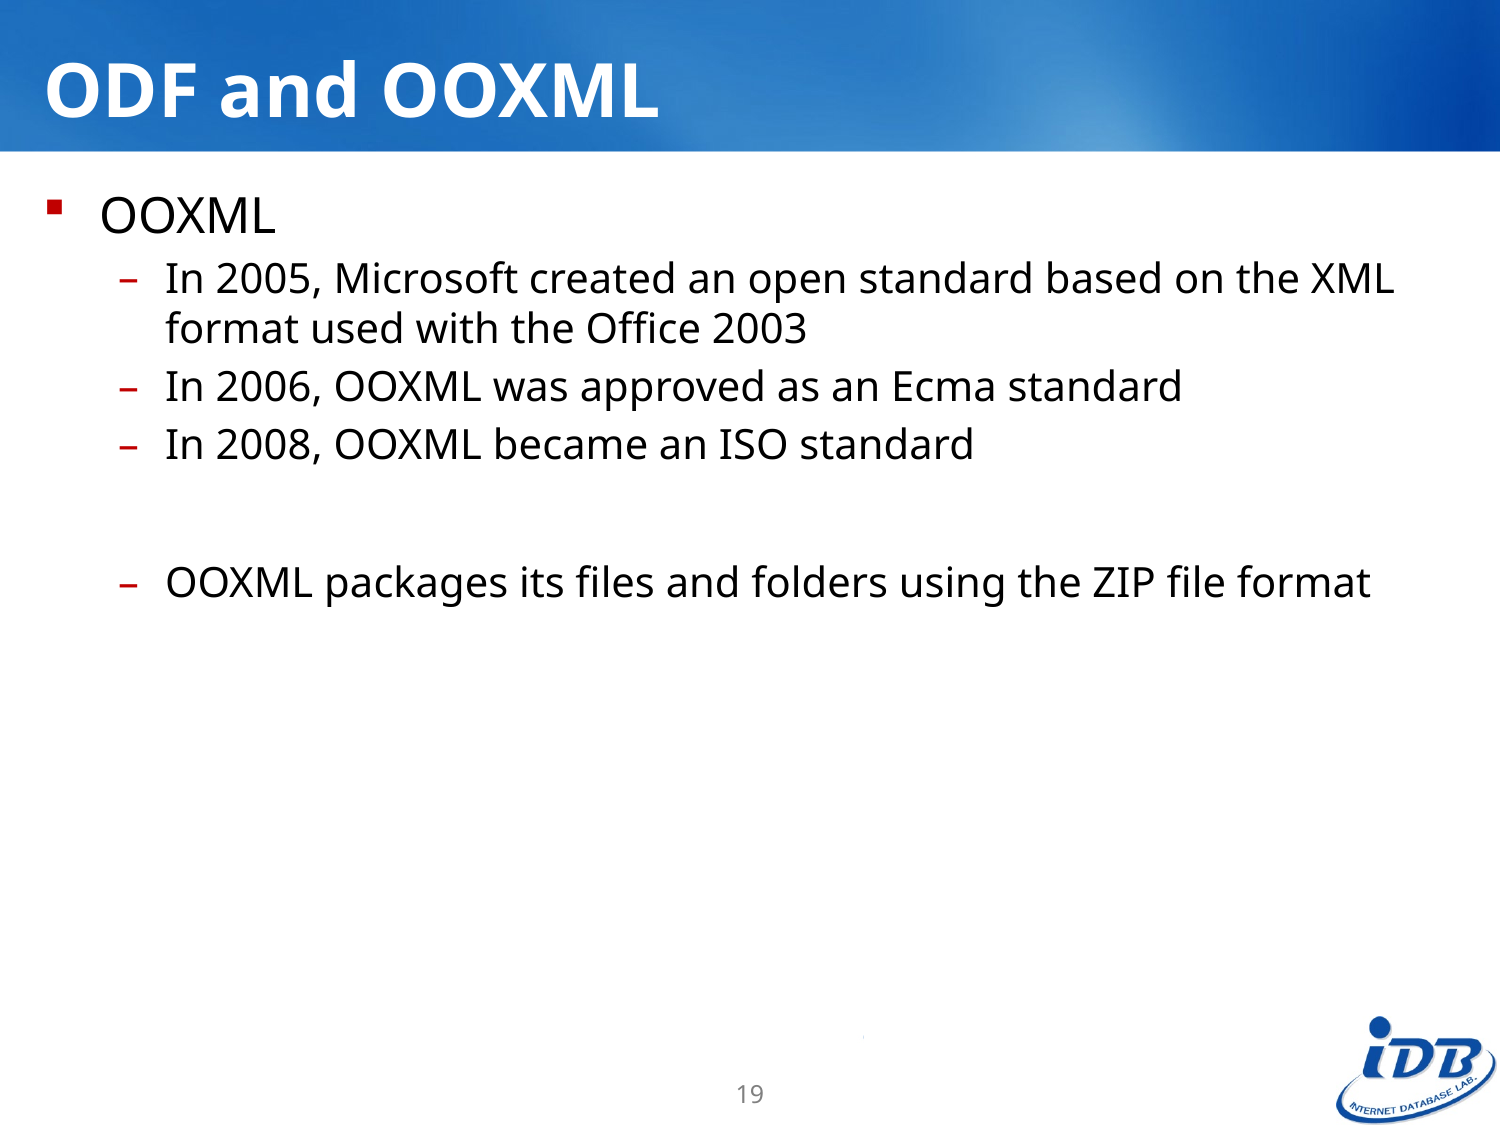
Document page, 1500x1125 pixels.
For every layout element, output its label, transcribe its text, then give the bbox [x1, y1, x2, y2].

title ODF and OOXML [28, 23, 1472, 153]
slide_number 19 [688, 1078, 812, 1114]
picture [0, 0, 1500, 1125]
list OOXML In 2005, Microsoft created an open standard based on the XML format used with the Office 2003 In 2006, OOXML was approved as an Ecma standard In 2008, OOXML became an ISO standard OOXML packages its files and folders using the ZIP file format [28, 175, 1472, 1067]
